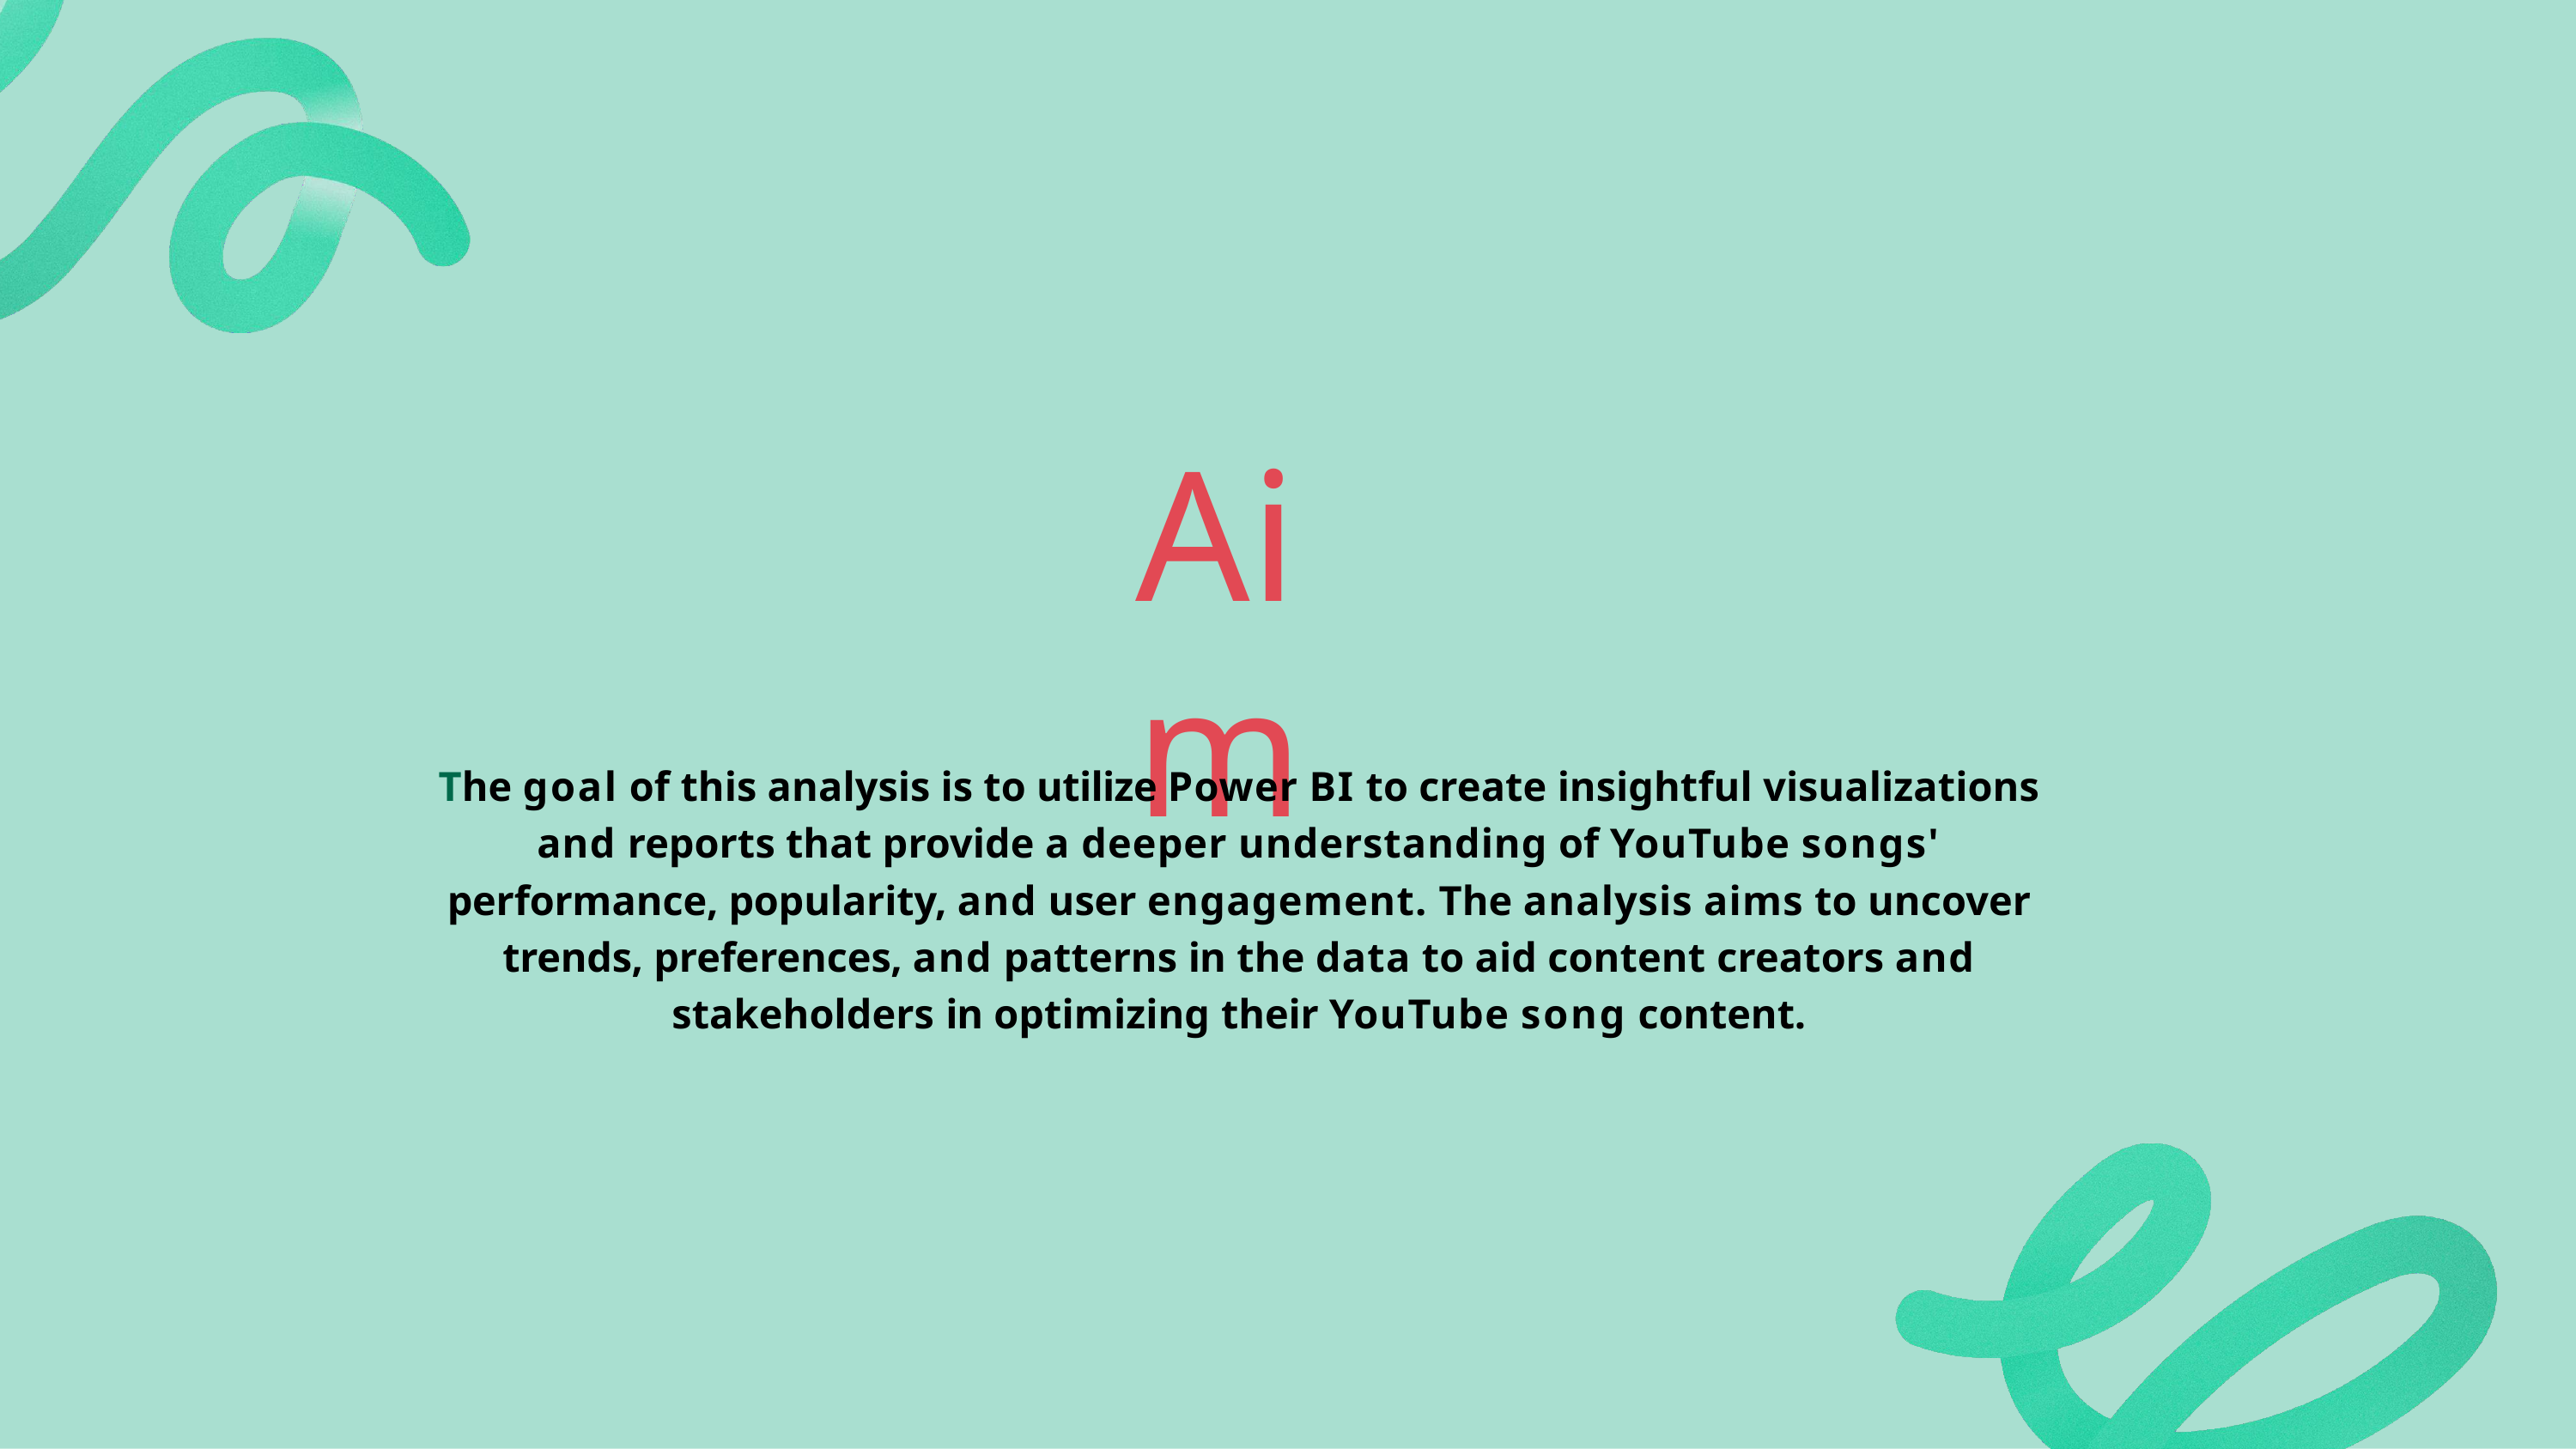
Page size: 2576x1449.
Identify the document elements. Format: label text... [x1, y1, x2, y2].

title Aim [1133, 420, 1451, 750]
picture [1892, 1137, 2576, 1449]
text_box The goal of this analysis is to utilize Power BI to create insightful visualizations and reports that provide a deeper understanding of YouTube songs' performance, popularity, and user engagement. The analysis aims to uncover trends, preferences, and patterns in the data to aid content creators and stakeholders in optimizing their YouTube song content. [427, 750, 2050, 1037]
picture [0, 0, 474, 334]
